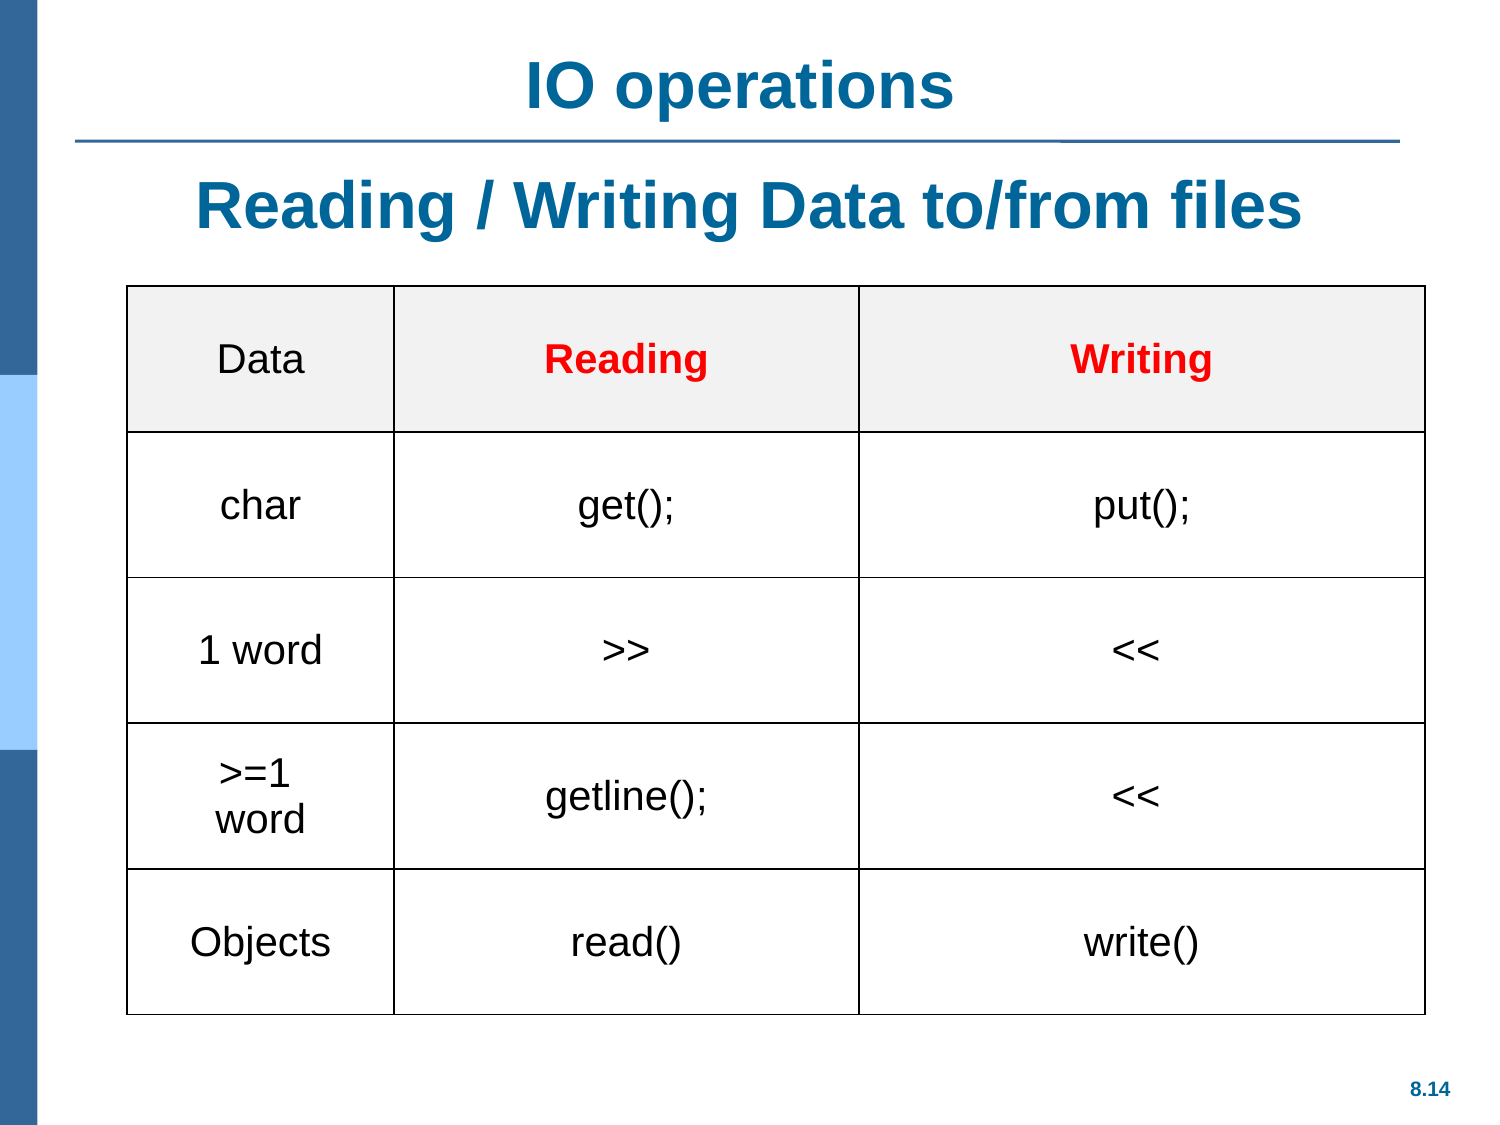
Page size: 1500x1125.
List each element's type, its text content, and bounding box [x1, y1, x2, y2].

table_header Data [128, 287, 393, 431]
table_cell get(); [395, 433, 858, 577]
table_cell write() [860, 870, 1424, 1014]
table_cell read() [395, 870, 858, 1014]
table_header Reading [395, 287, 858, 431]
table_cell char [128, 433, 393, 577]
table_cell getline(); [395, 724, 858, 868]
table_header Writing [860, 287, 1424, 431]
table_cell put(); [860, 433, 1424, 577]
table_cell << [860, 578, 1424, 722]
table_cell >=1 word [128, 724, 393, 868]
table_cell >> [395, 578, 858, 722]
table_cell Objects [128, 870, 393, 1014]
title IO operations Reading / Writing Data to/from files [75, 154, 1425, 249]
table_cell << [860, 724, 1424, 868]
table_cell 1 word [128, 578, 393, 722]
